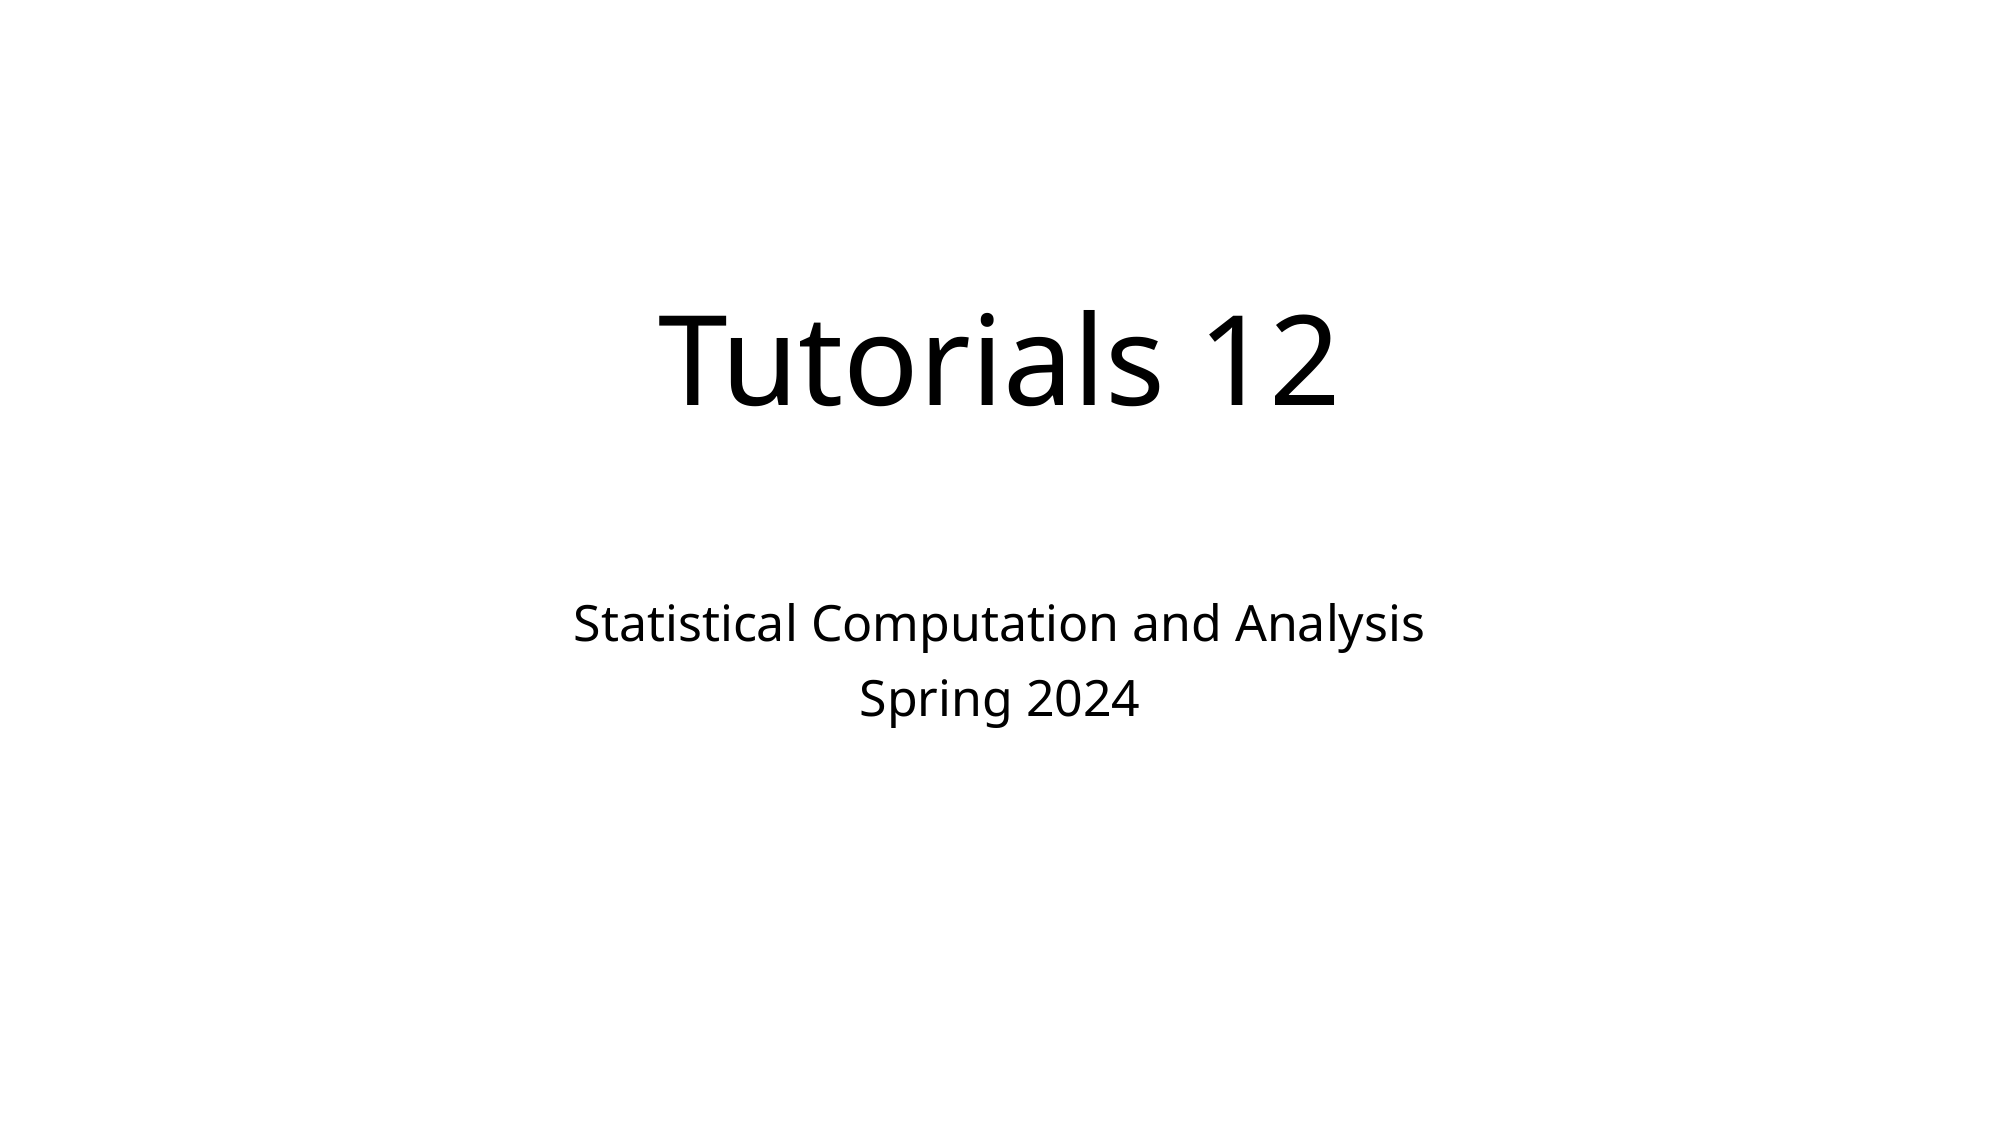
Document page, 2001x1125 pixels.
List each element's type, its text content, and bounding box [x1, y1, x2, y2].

title Tutorials 12 [249, 232, 1750, 441]
subtitle Statistical Computation and Analysis Spring 2024 [249, 590, 1750, 863]
